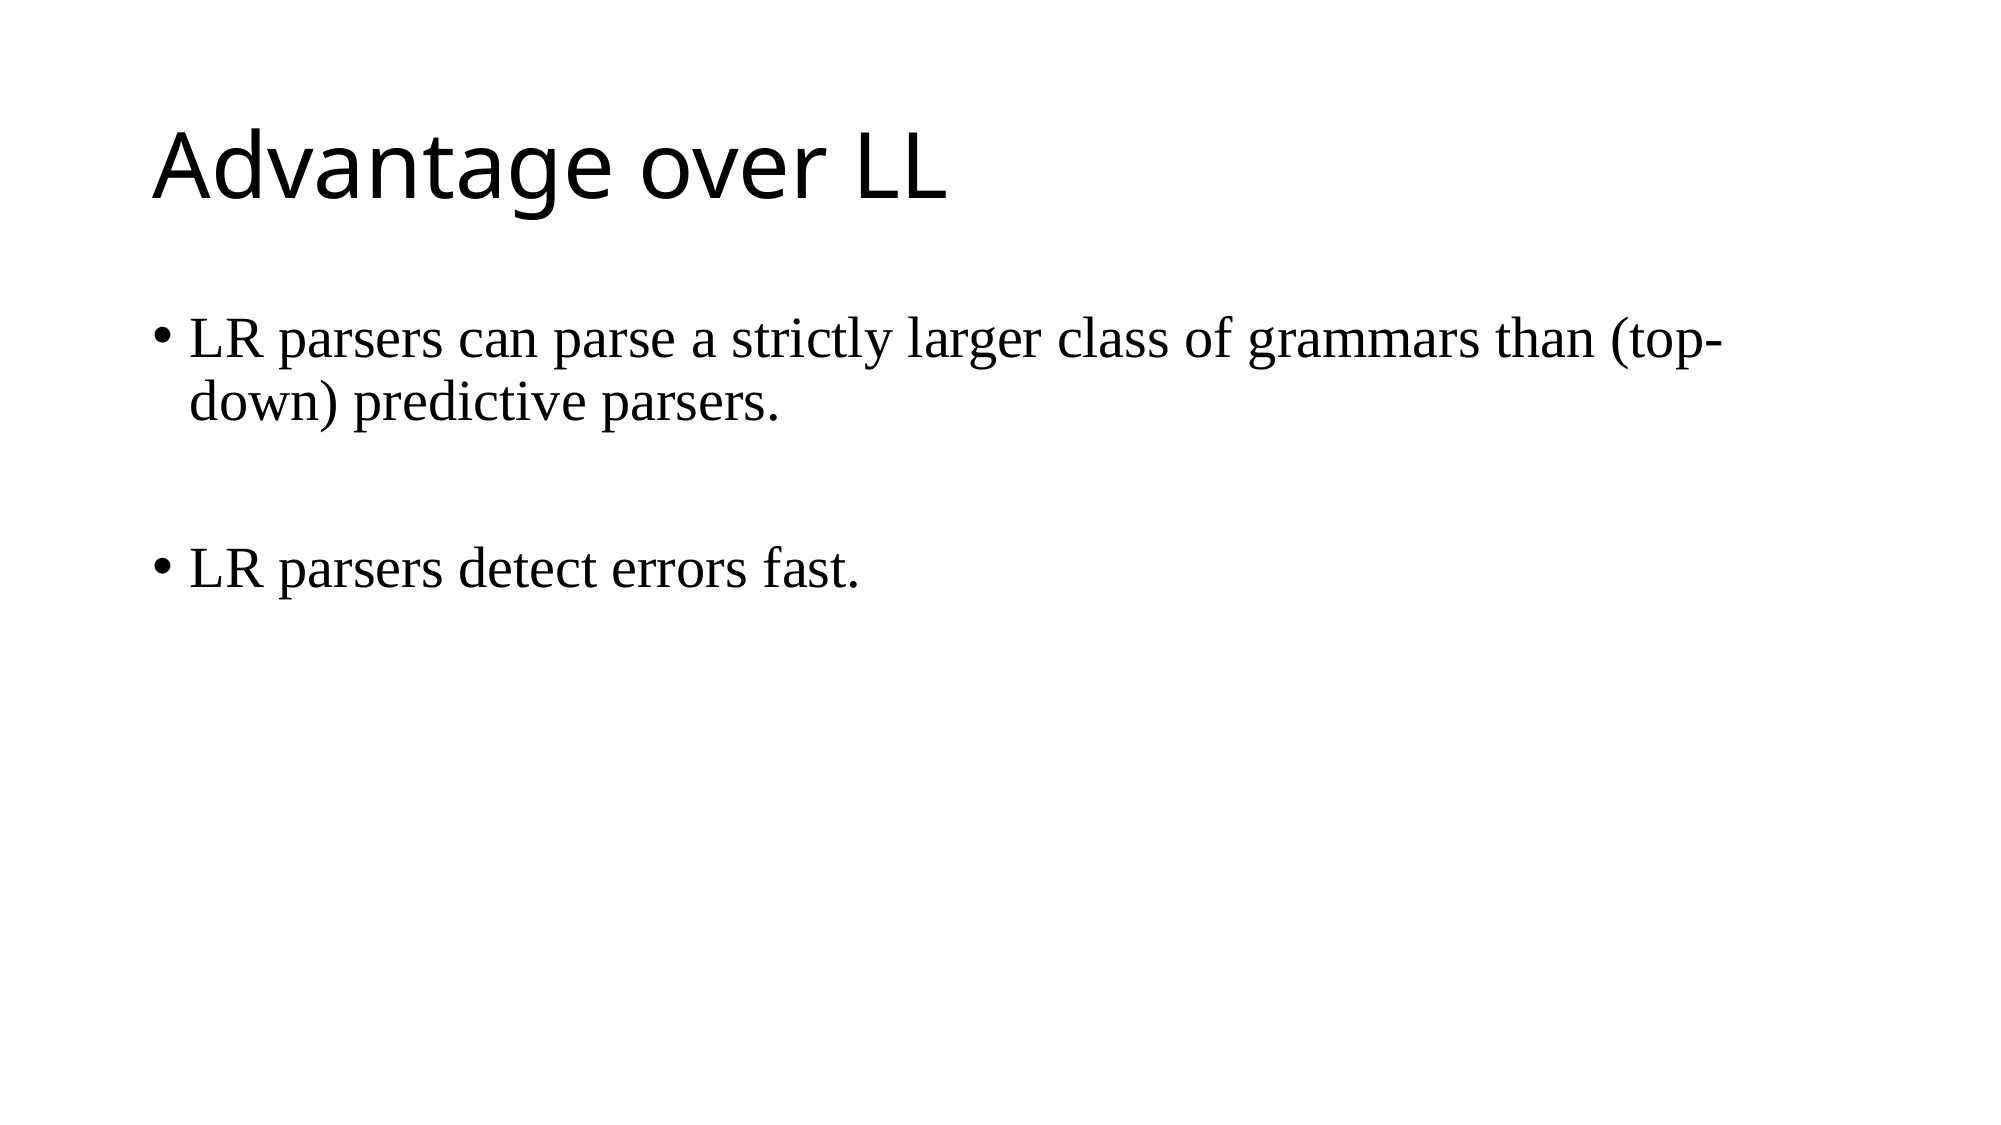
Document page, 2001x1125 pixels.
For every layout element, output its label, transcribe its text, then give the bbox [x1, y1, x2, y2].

title Advantage over LL [137, 59, 1863, 278]
list LR parsers can parse a strictly larger class of grammars than (top-down) predictive parsers. LR parsers detect errors fast. [137, 299, 1863, 1014]
